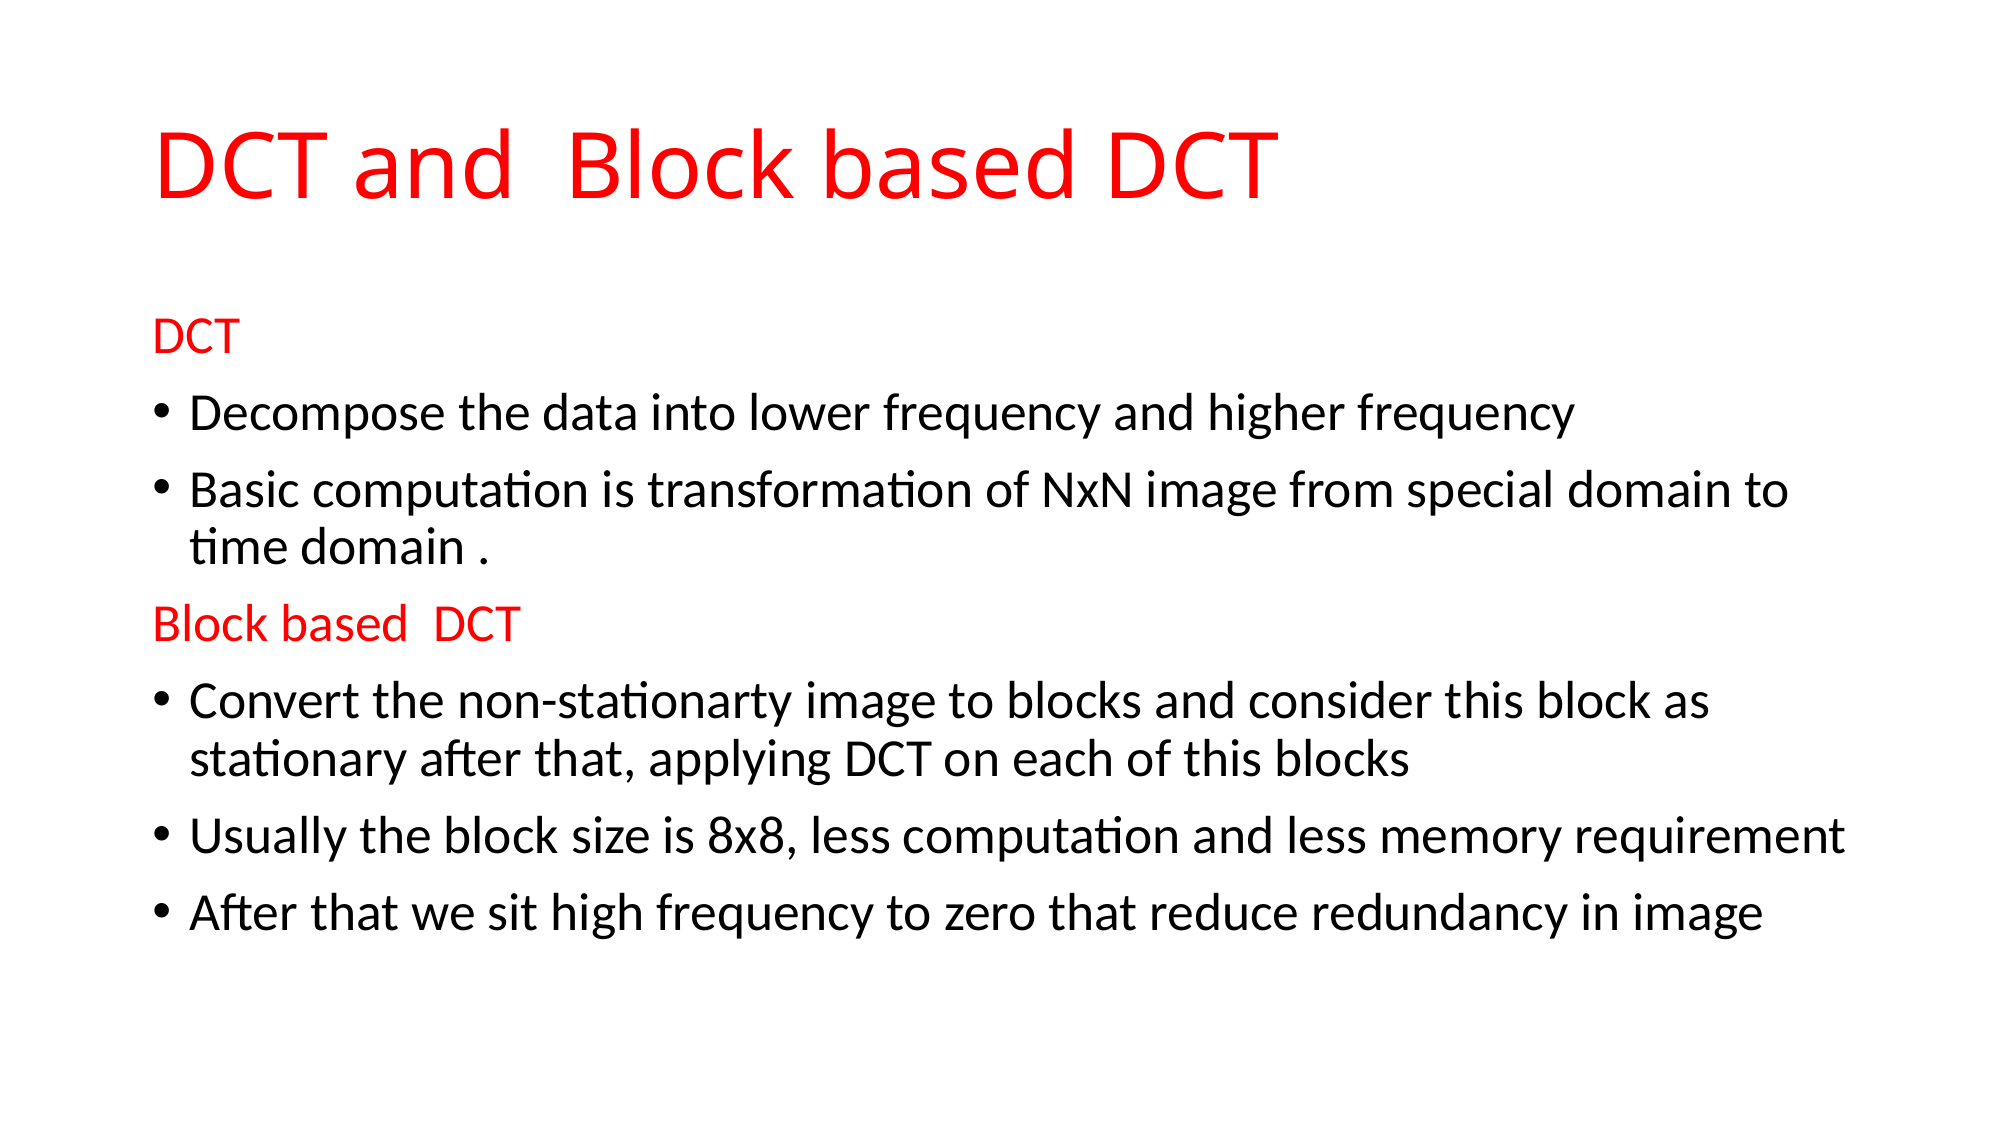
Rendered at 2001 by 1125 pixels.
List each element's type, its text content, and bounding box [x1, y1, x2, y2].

list DCT Decompose the data into lower frequency and higher frequency Basic computation is transformation of NxN image from special domain to time domain . Block based DCT Convert the non-stationarty image to blocks and consider this block as stationary after that, applying DCT on each of this blocks Usually the block size is 8x8, less computation and less memory requirement After that we sit high frequency to zero that reduce redundancy in image [137, 299, 1863, 1014]
title DCT and Block based DCT [137, 59, 1863, 278]
